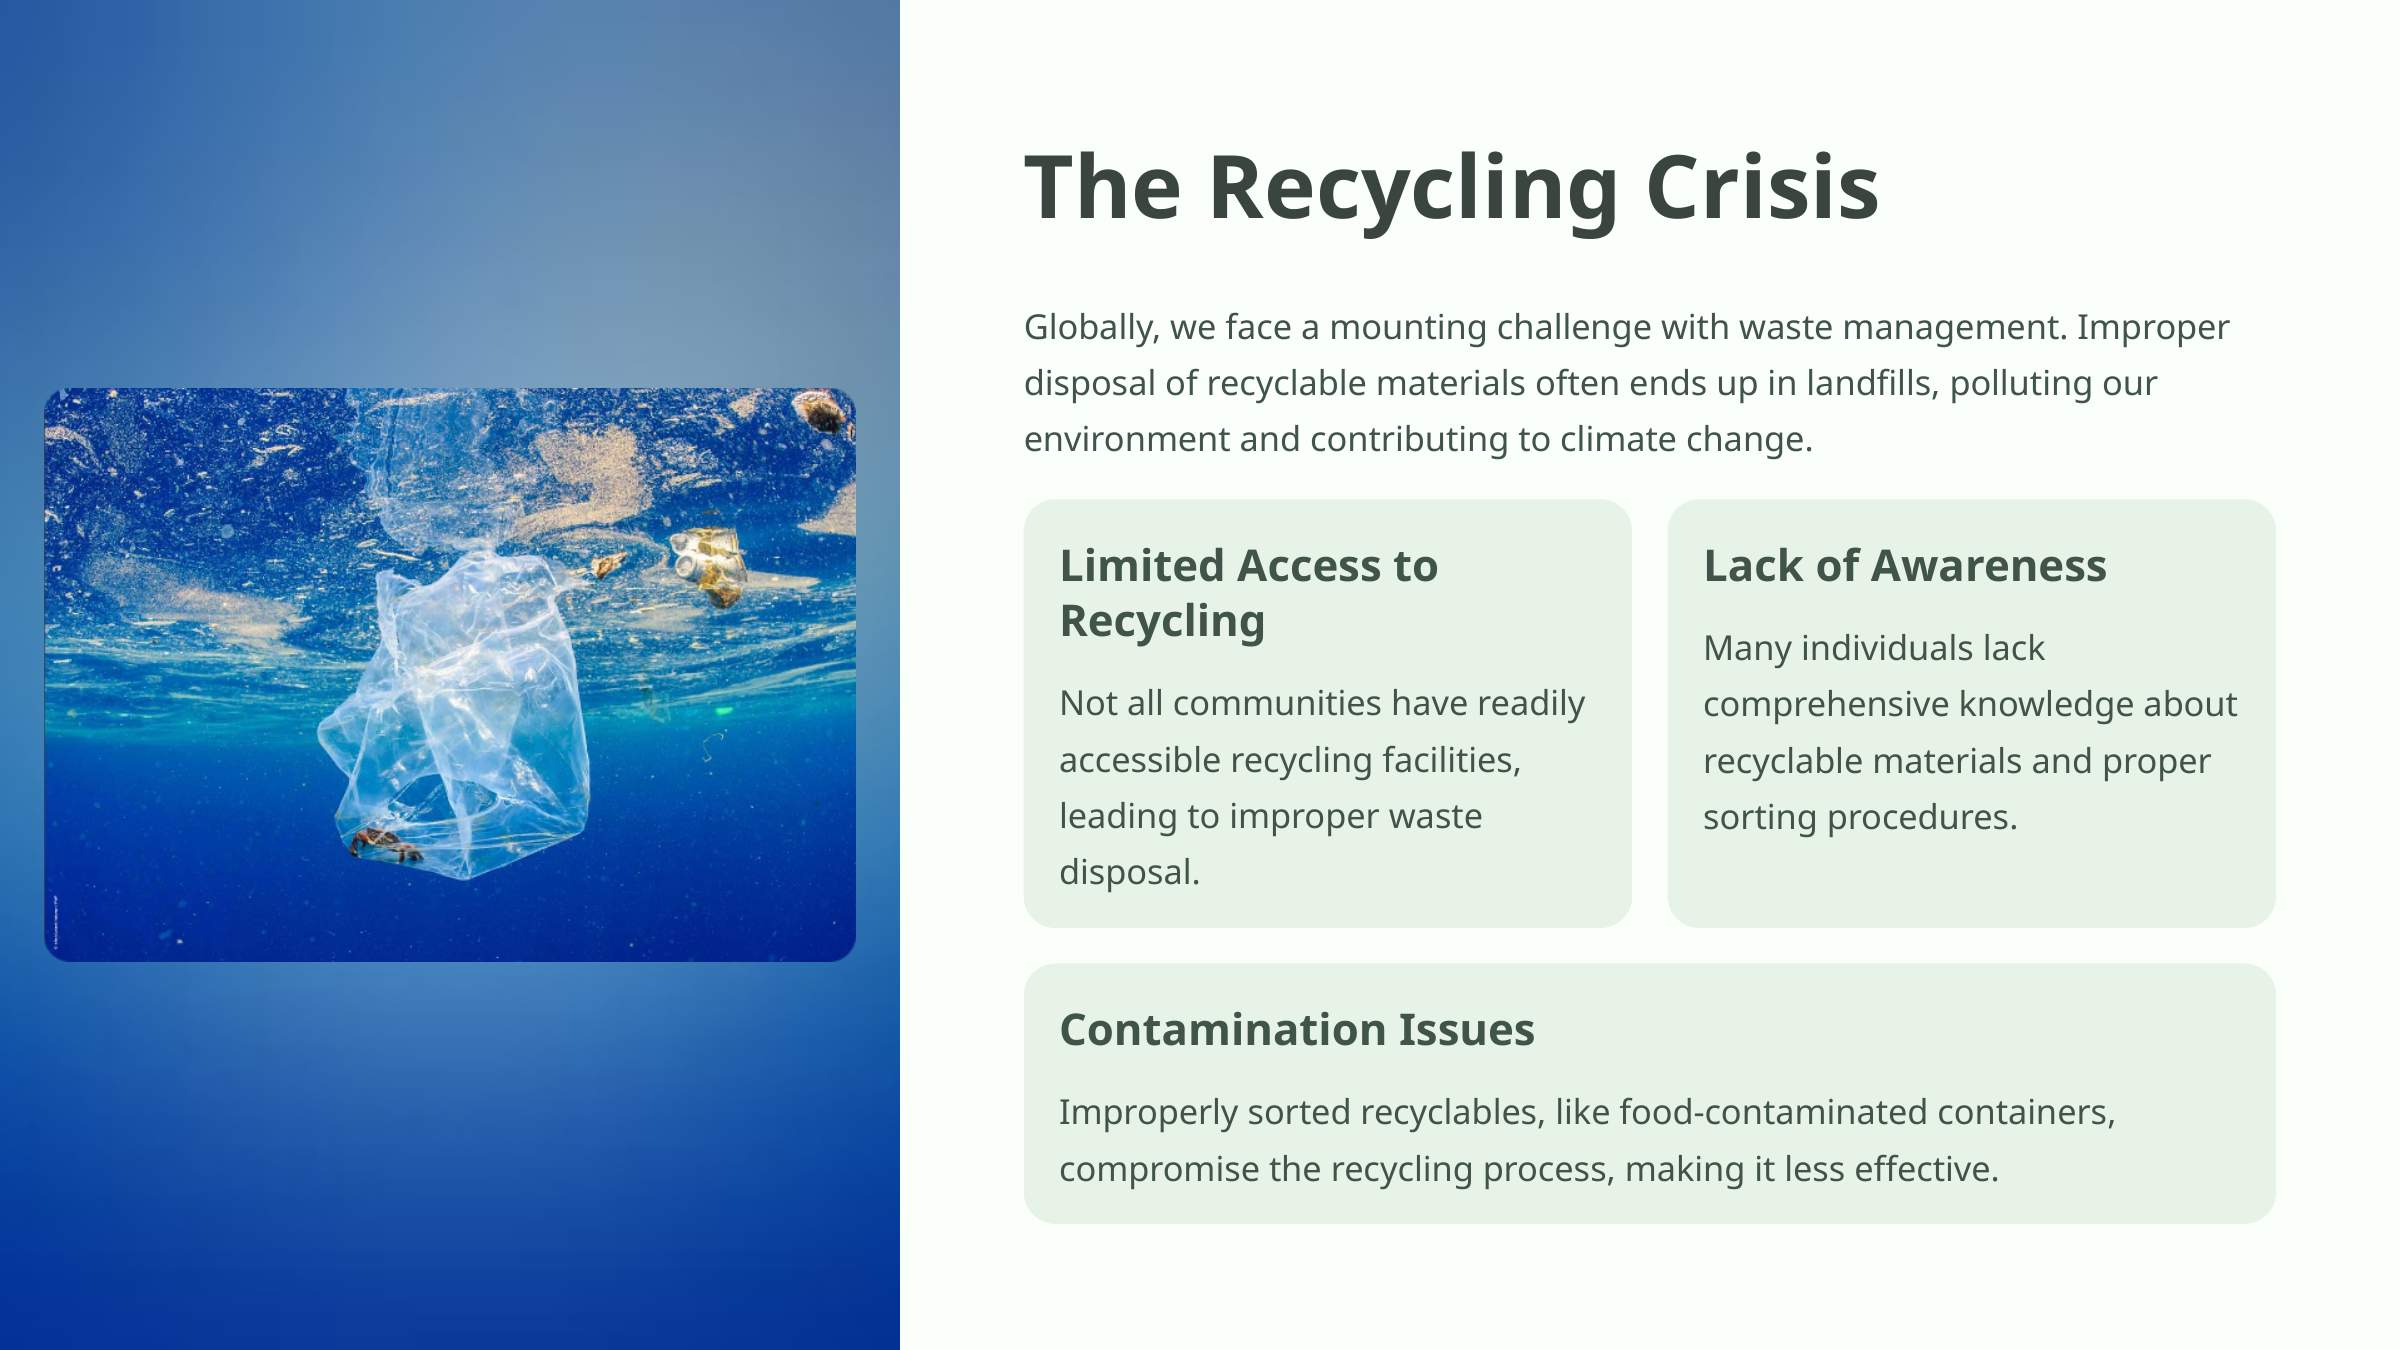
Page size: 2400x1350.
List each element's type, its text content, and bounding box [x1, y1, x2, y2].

text_box Not all communities have readily accessible recycling facilities, leading to improper waste disposal. [1059, 666, 1597, 893]
text_box The Recycling Crisis [1023, 126, 1938, 237]
text_box Contamination Issues [1059, 998, 1550, 1054]
text_box Improperly sorted recyclables, like food-contaminated containers, compromise the recycling process, making it less effective. [1059, 1075, 2241, 1189]
text_box [900, 0, 2400, 1350]
text_box Globally, we face a mounting challenge with waste management. Improper disposal of recyclable materials often ends up in landfills, polluting our environment and contributing to climate change. [1023, 289, 2277, 460]
text_box Lack of Awareness [1703, 534, 2146, 590]
text_box [1023, 963, 2277, 1224]
text_box [1667, 499, 2277, 929]
text_box Limited Access to Recycling [1059, 534, 1597, 646]
text_box [1023, 499, 1633, 929]
picture [0, 0, 900, 1350]
text_box Many individuals lack comprehensive knowledge about recyclable materials and proper sorting procedures. [1703, 611, 2241, 838]
